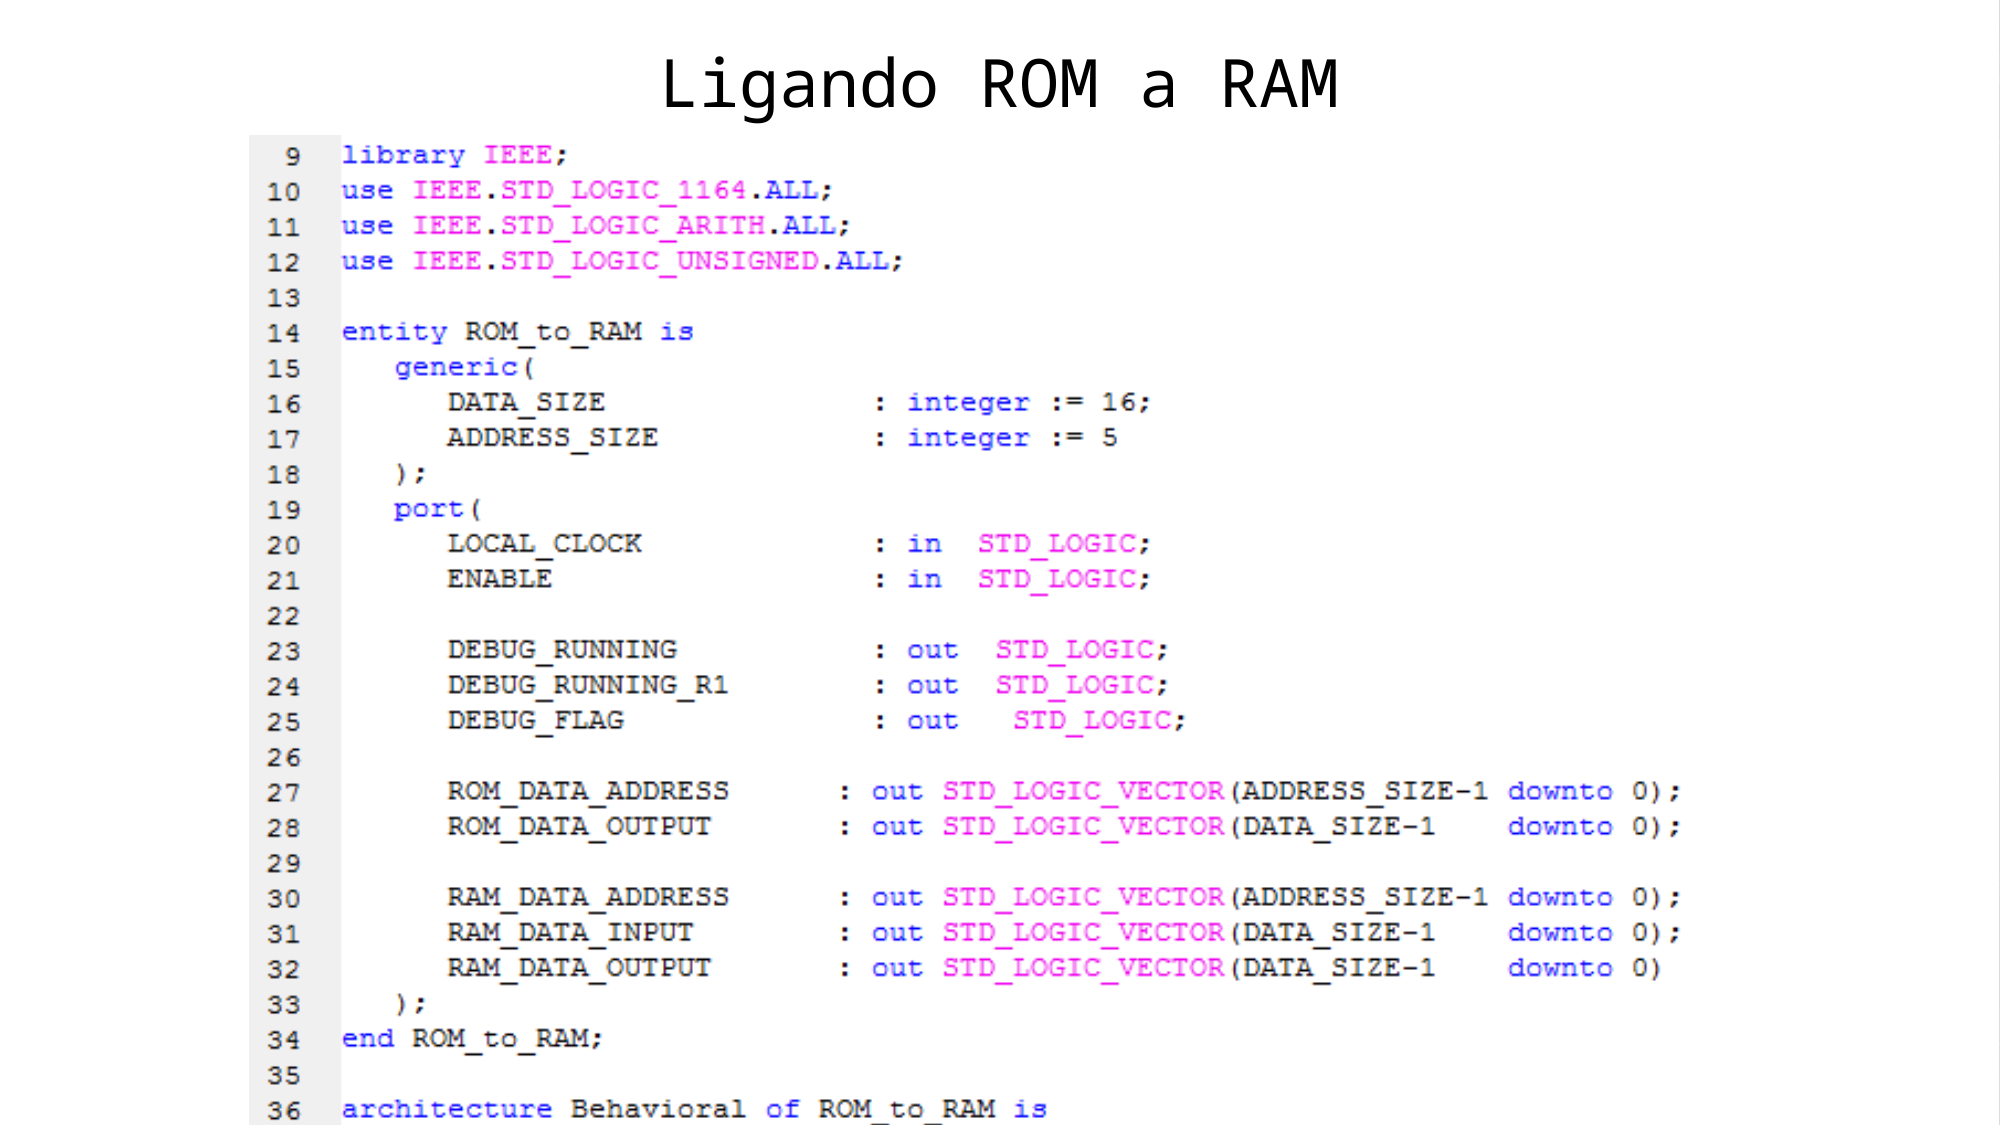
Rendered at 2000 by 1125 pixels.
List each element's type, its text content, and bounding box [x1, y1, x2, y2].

picture [249, 135, 1687, 1125]
text_box Ligando ROM a RAM [249, 42, 1750, 128]
